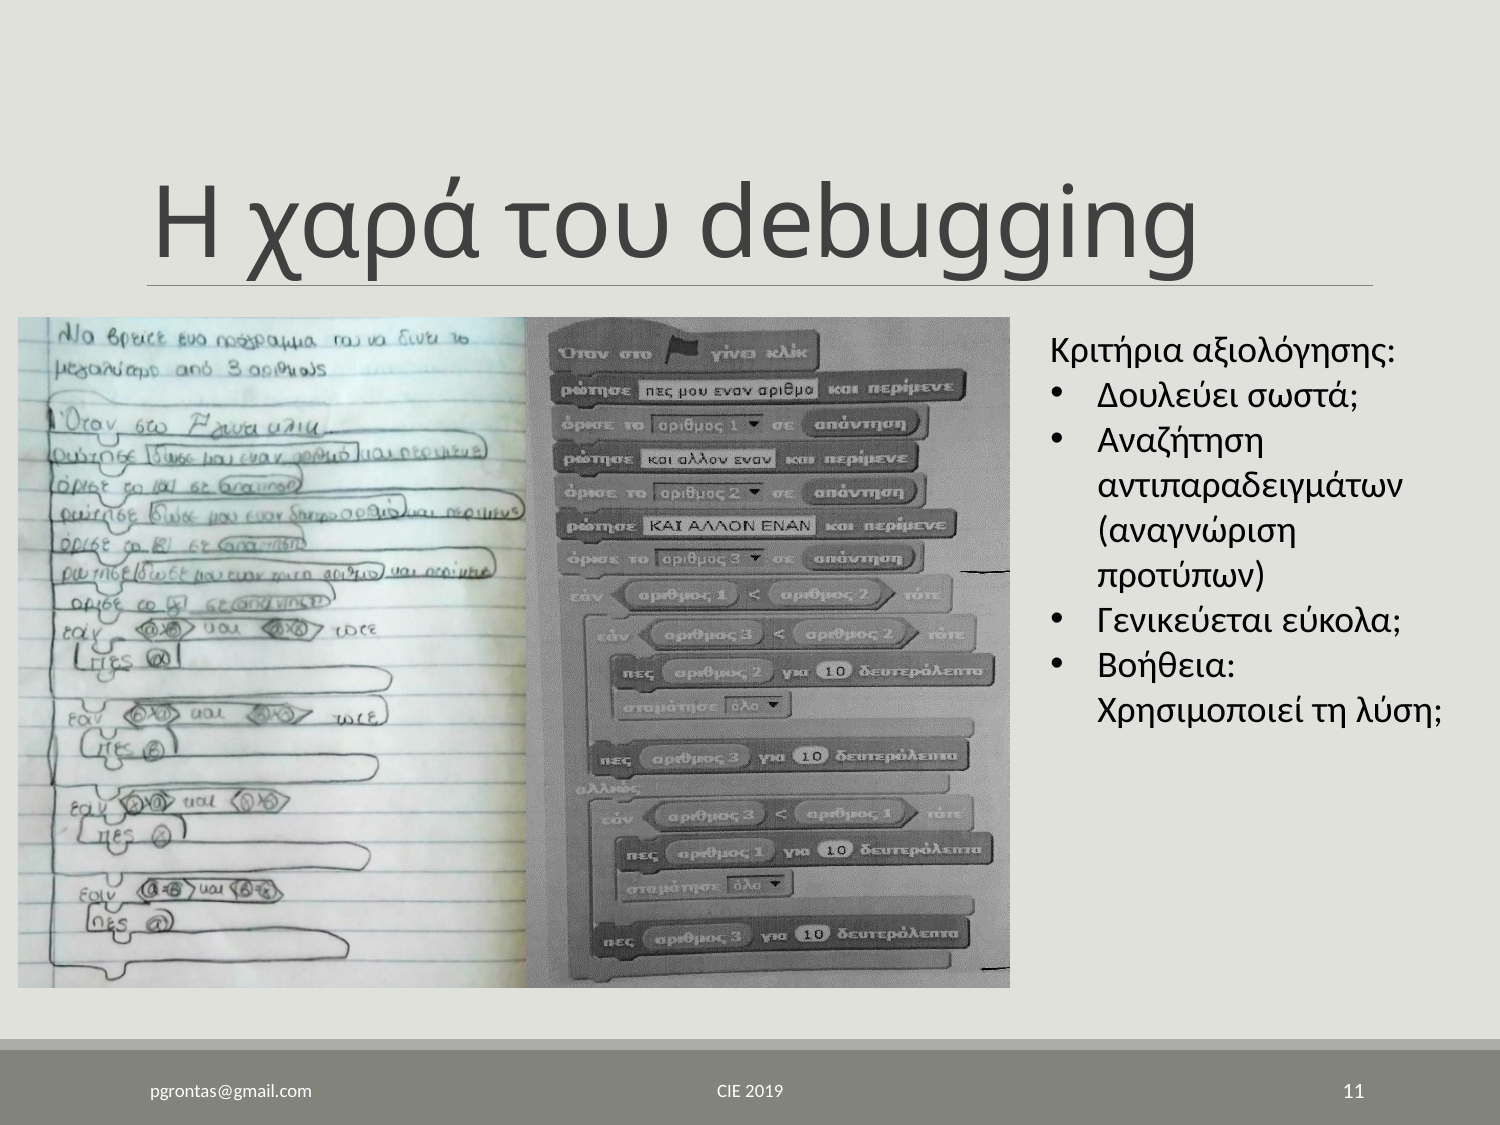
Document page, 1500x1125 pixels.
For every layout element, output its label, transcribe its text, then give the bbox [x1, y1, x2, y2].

slide_number 11 [1218, 1059, 1380, 1120]
title Η χαρά του debugging [135, 47, 1373, 285]
slide_number pgrontas@gmail.com [135, 1059, 440, 1120]
picture [17, 316, 1011, 989]
footer CIE 2019 [453, 1059, 1047, 1120]
text_box Κριτήρια αξιολόγησης: Δουλεύει σωστά; Αναζήτηση αντιπαραδειγμάτων (αναγνώριση προτύπων) Γενικεύεται εύκολα; Βοήθεια: Χρησιμοποιεί τη λύση; [1035, 317, 1463, 782]
